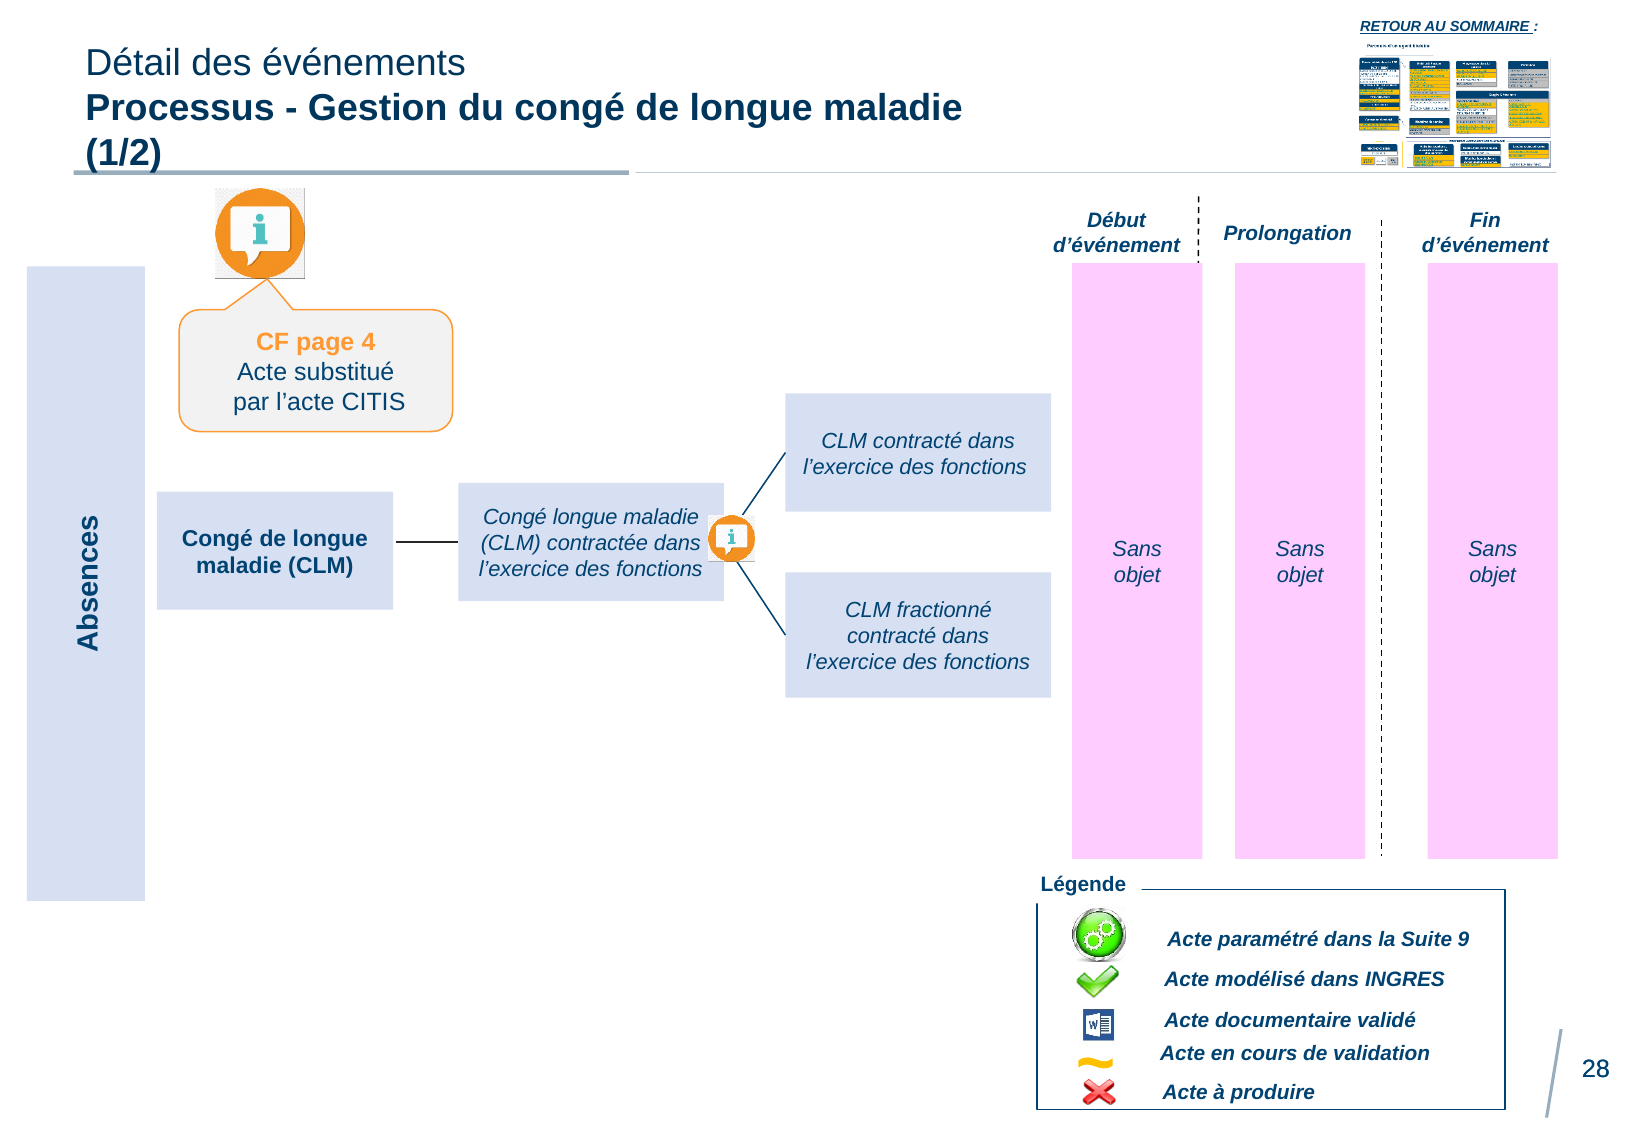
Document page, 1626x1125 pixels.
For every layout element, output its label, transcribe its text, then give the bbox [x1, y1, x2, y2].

picture [1359, 40, 1553, 168]
picture [1067, 906, 1128, 1055]
picture [1082, 1079, 1116, 1105]
slide_number 28 [1516, 1044, 1625, 1121]
picture [708, 515, 755, 562]
picture [215, 188, 305, 279]
